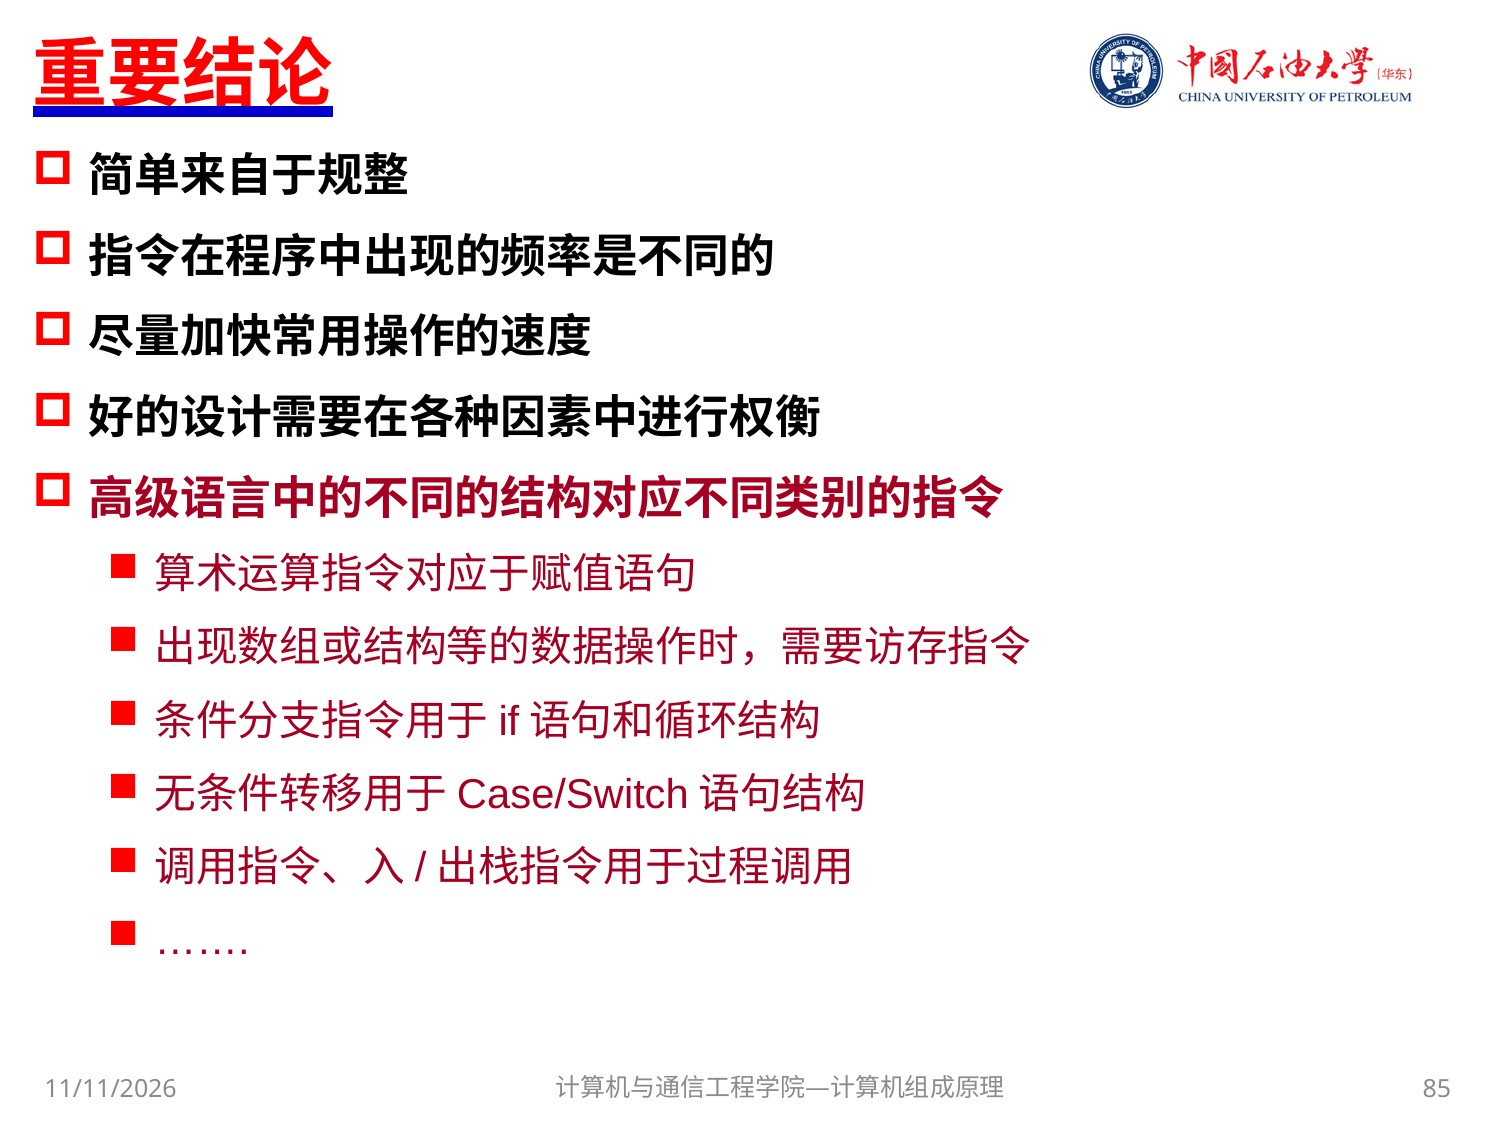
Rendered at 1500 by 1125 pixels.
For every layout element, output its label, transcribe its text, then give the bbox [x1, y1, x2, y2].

footer 计算机与通信工程学院—计算机组成原理 [501, 1056, 1059, 1117]
list 简单来自于规整 指令在程序中出现的频率是不同的 尽量加快常用操作的速度 好的设计需要在各种因素中进行权衡 高级语言中的不同的结构对应不同类别的指令 算术运算指令对应于赋值语句 出现数组或结构等的数据操作时，需要访存指令 条件分支指令用于if语句和循环结构 无条件转移用于Case/Switch语句结构 调用指令、入/出栈指令用于过程调用 ……. [17, 121, 1471, 1057]
slide_number 85 [1116, 1059, 1467, 1119]
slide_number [29, 1059, 380, 1119]
title 重要结论 [17, 7, 1471, 121]
